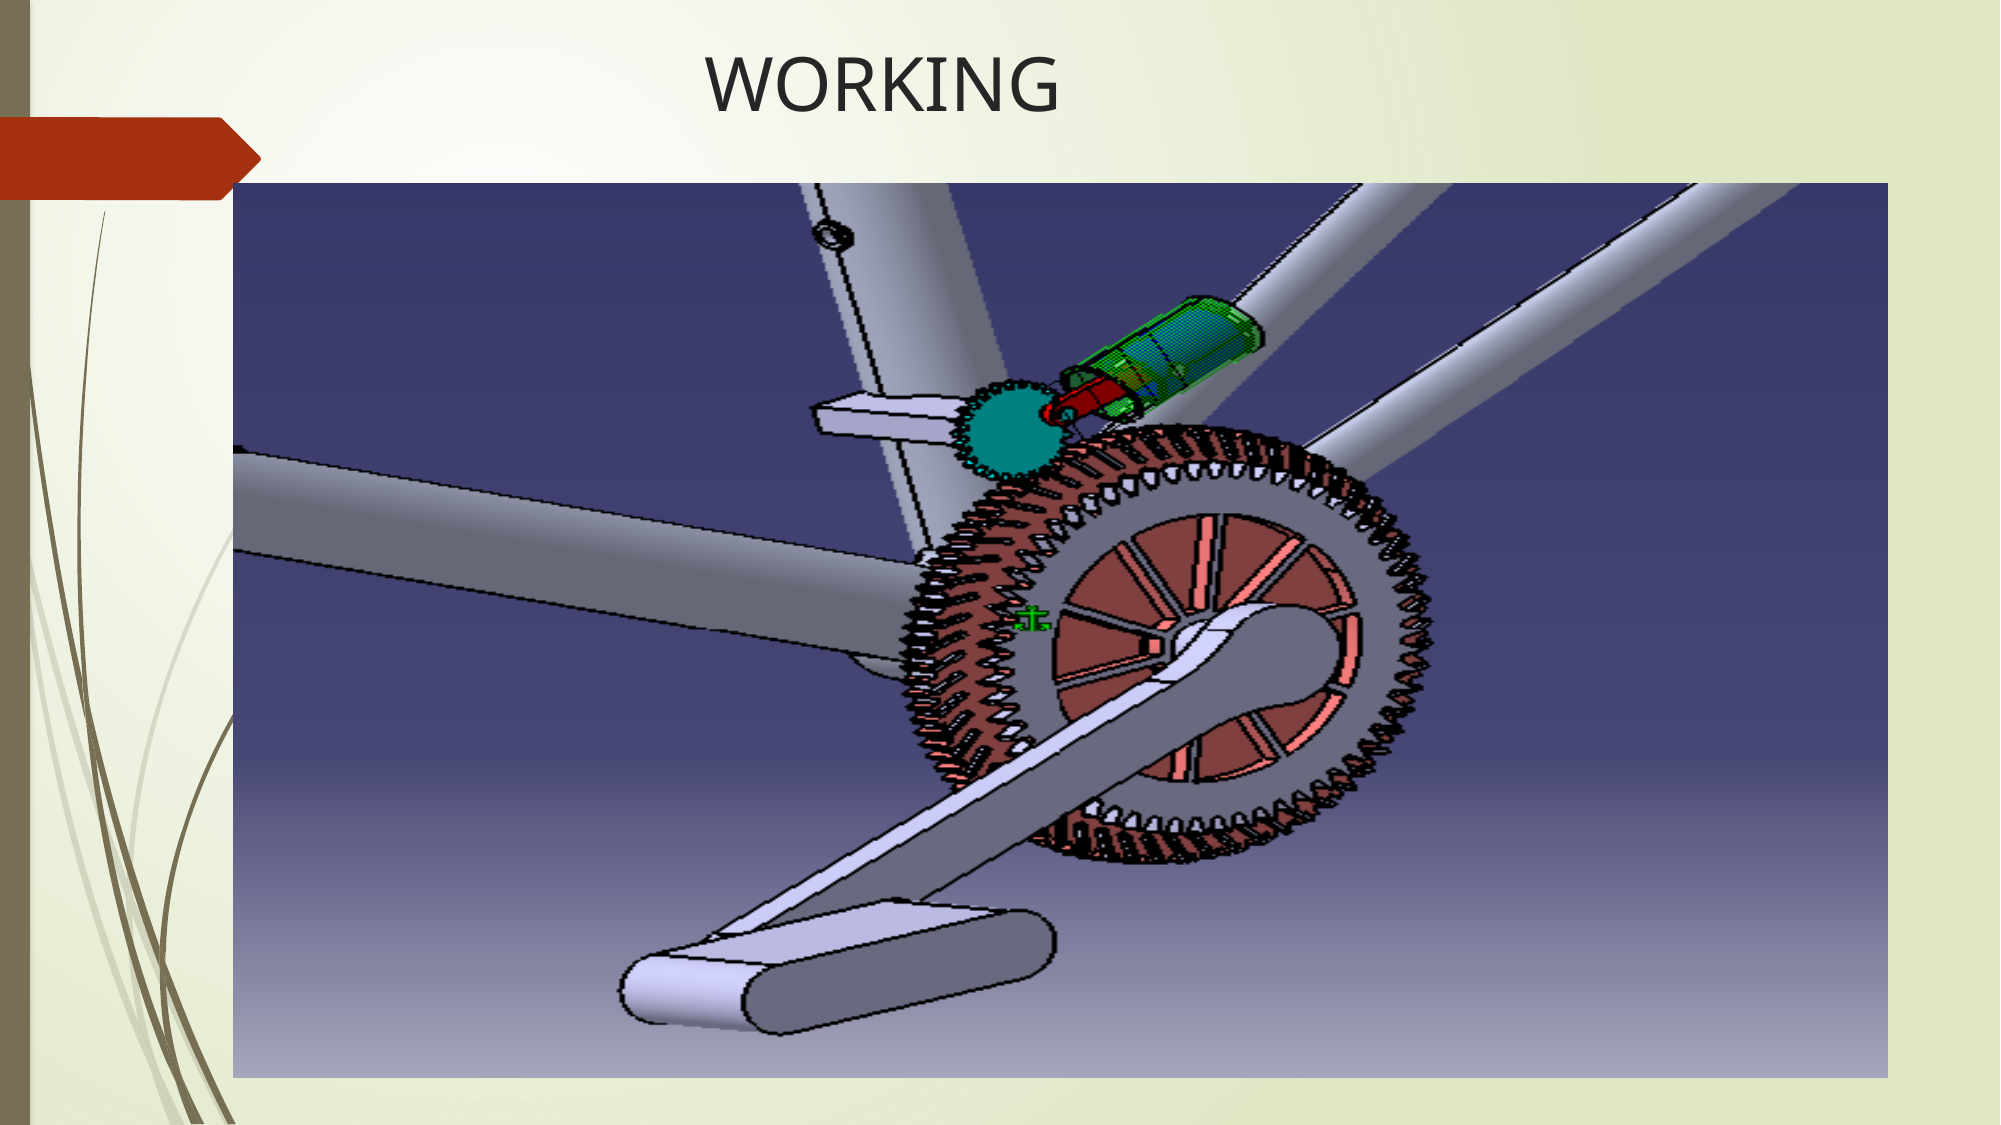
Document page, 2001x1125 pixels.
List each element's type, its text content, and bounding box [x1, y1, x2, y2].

title WORKING [299, 29, 1762, 182]
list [233, 182, 1888, 1078]
